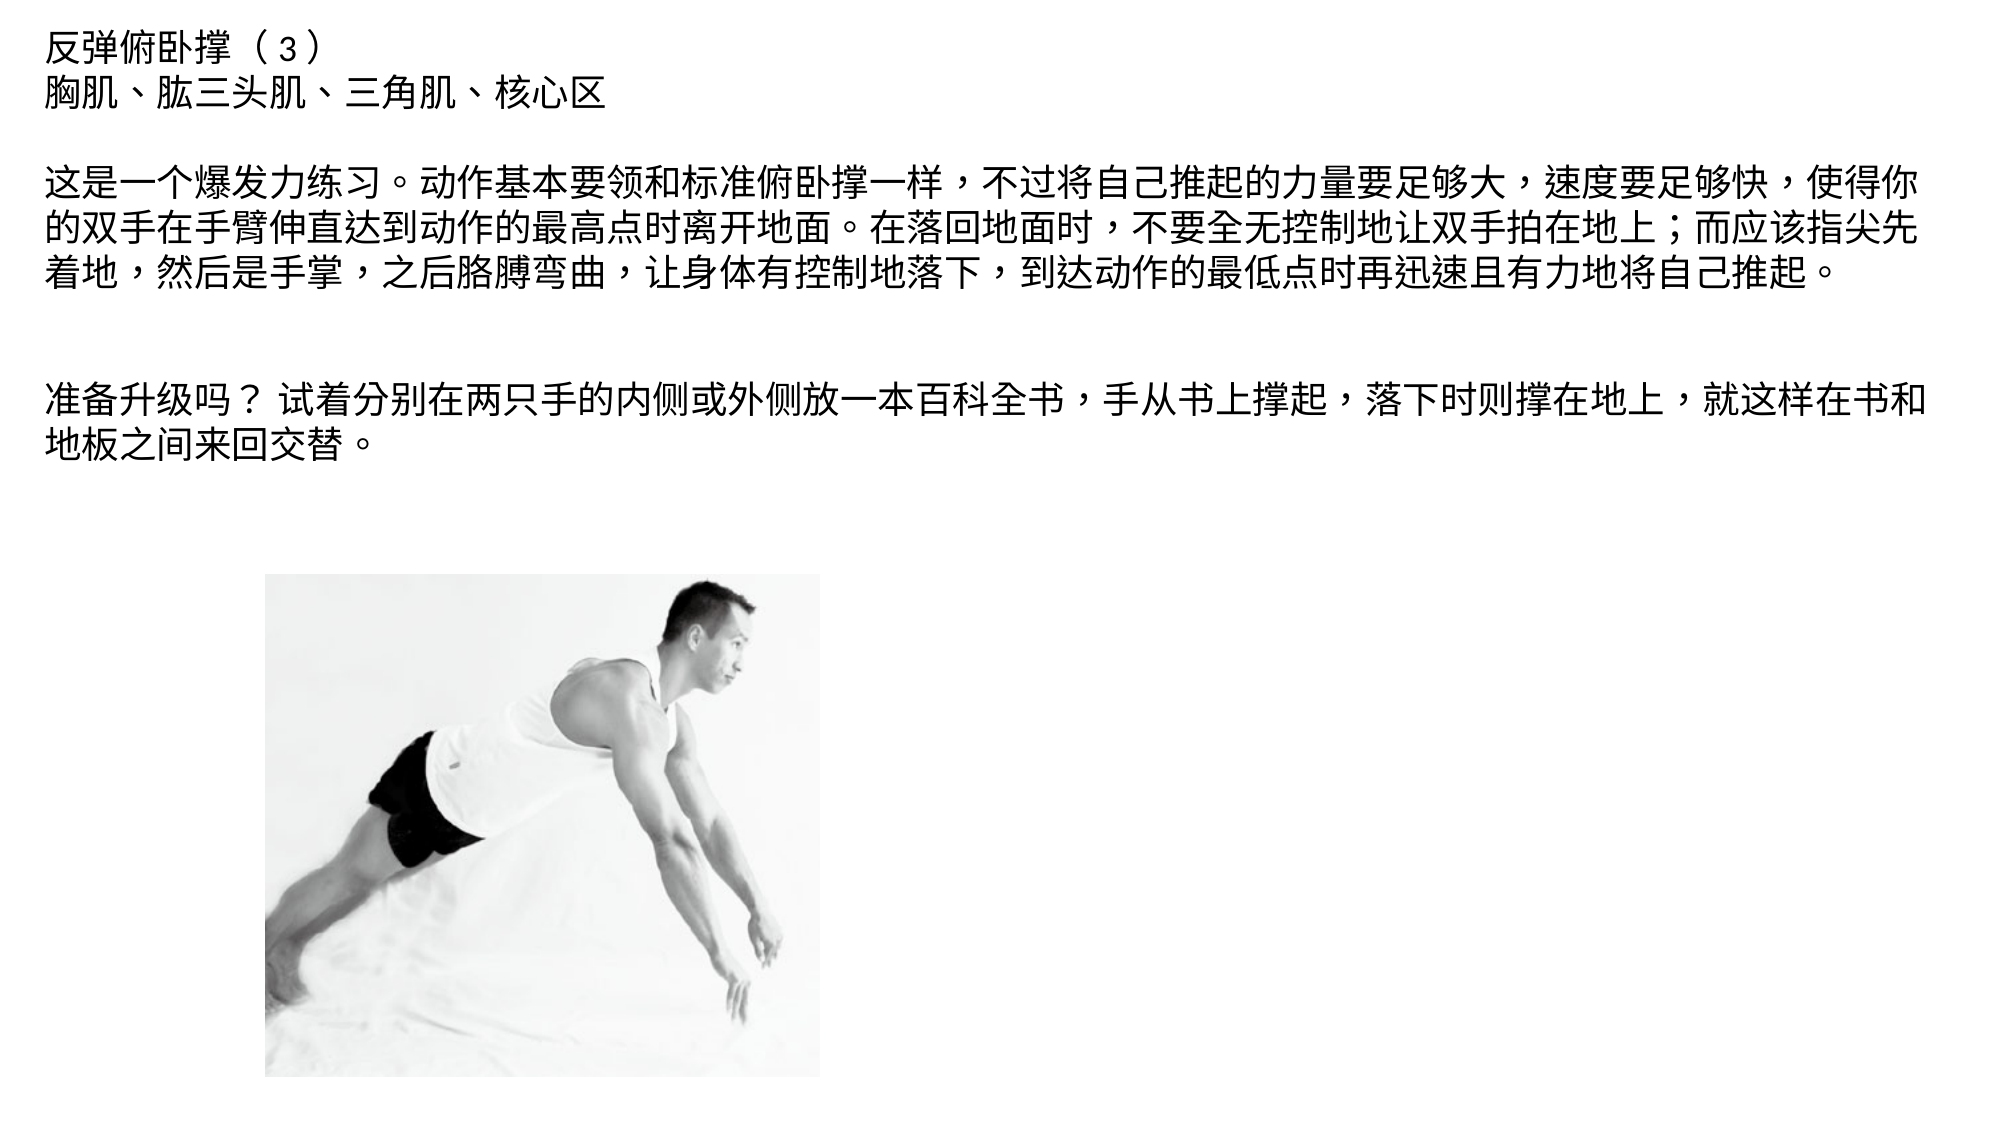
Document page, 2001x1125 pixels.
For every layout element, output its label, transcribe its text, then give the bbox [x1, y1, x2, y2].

text_box 反弹俯卧撑（3） 胸肌、肱三头肌、三角肌、核心区 这是一个爆发力练习。动作基本要领和标准俯卧撑一样，不过将自己推起的力量要足够大，速度要足够快，使得你的双手在手臂伸直达到动作的最高点时离开地面。在落回地面时，不要全无控制地让双手拍在地上；而应该指尖先着地，然后是手掌，之后胳膊弯曲，让身体有控制地落下，到达动作的最低点时再迅速且有力地将自己推起。 [29, 16, 1971, 301]
text_box 准备升级吗？ 试着分别在两只手的内侧或外侧放一本百科全书，手从书上撑起，落下时则撑在地上，就这样在书和地板之间来回交替。 [29, 368, 1971, 474]
picture [265, 574, 820, 1077]
